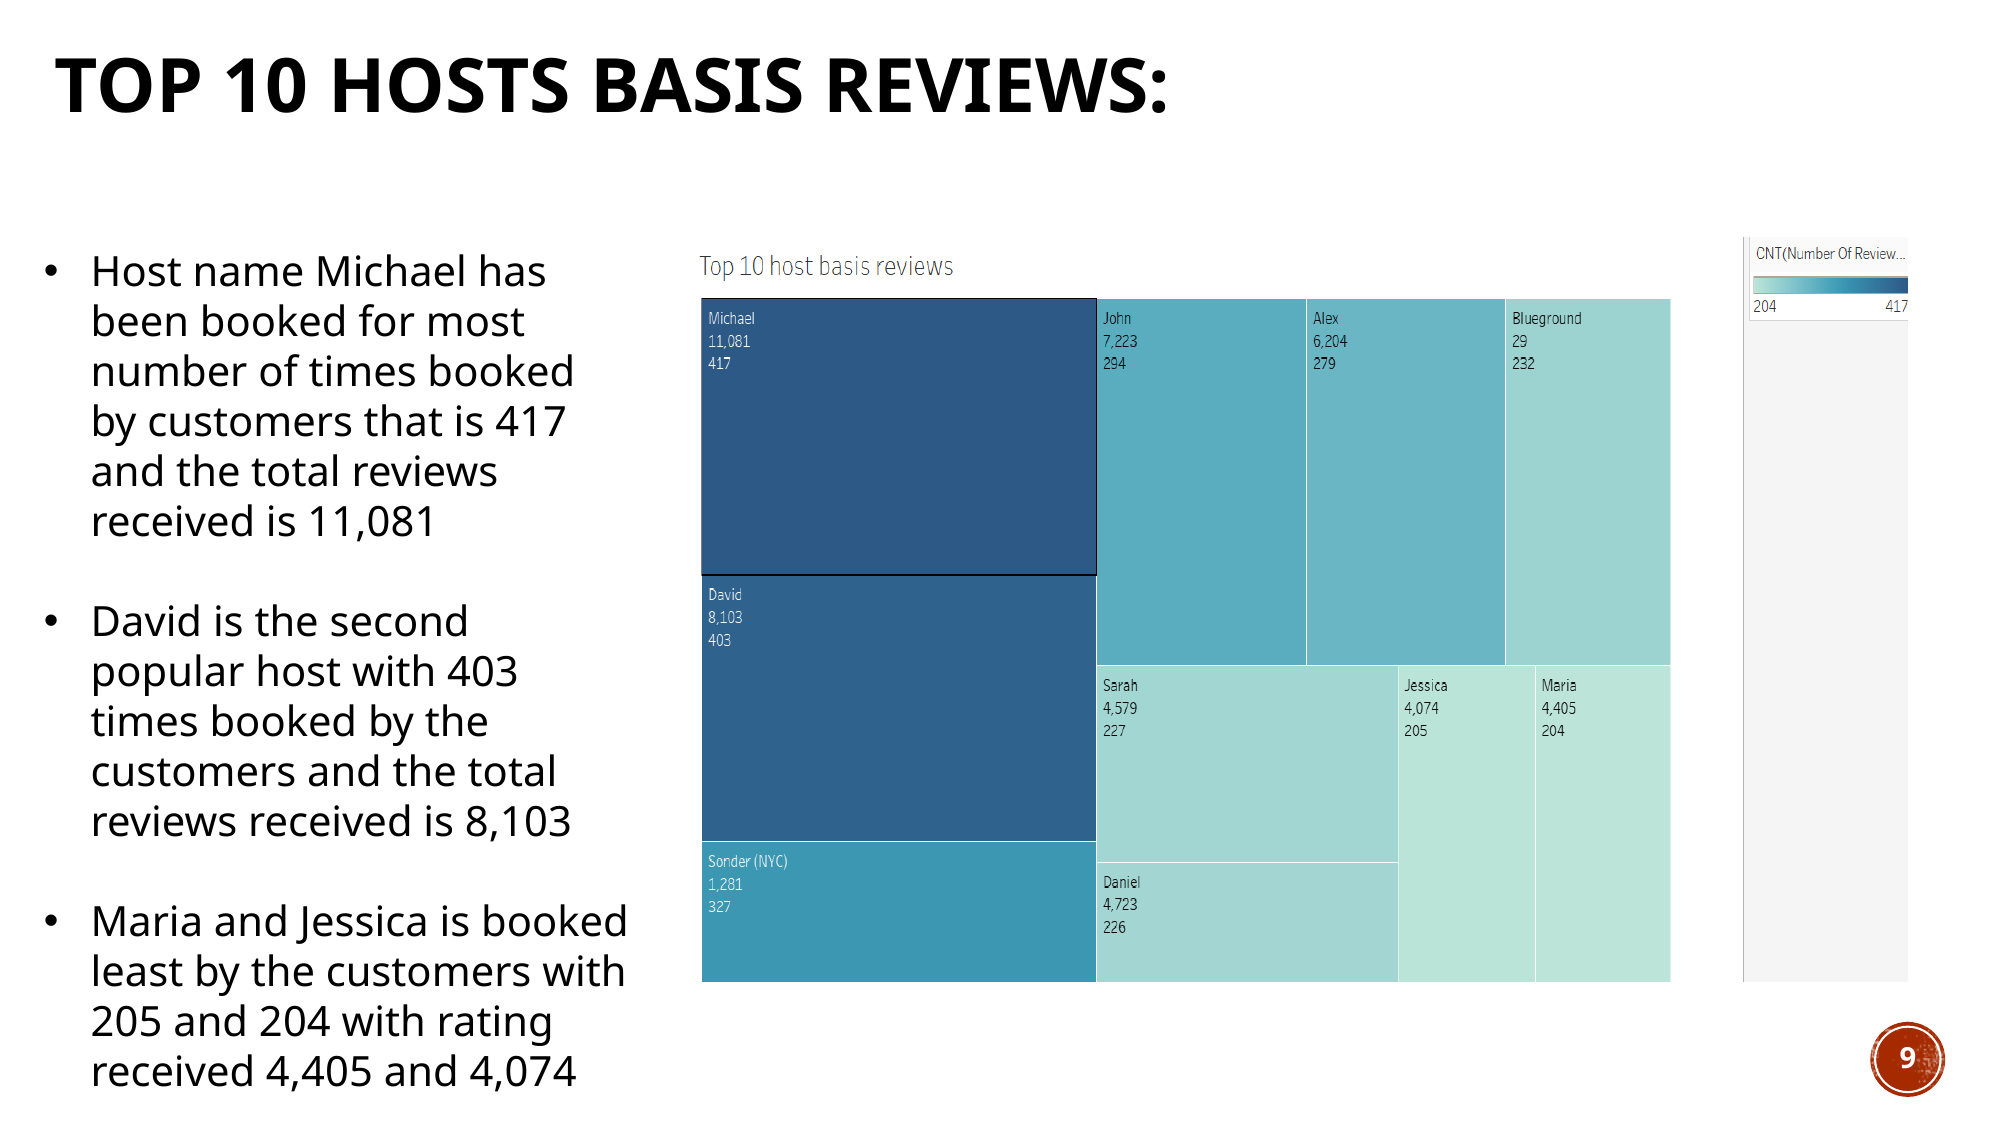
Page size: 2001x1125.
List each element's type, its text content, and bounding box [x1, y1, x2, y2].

slide_number 9 [1855, 1028, 1961, 1089]
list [698, 239, 1907, 980]
title Top 10 hosts basis reviews: [39, 37, 1690, 140]
text_box Host name Michael has been booked for most number of times booked by customers that is 417 and the total reviews received is 11,081 David is the second popular host with 403 times booked by the customers and the total reviews received is 8,103 Maria and Jessica is booked least by the customers with 205 and 204 with rating received 4,405 and 4,074 [29, 237, 647, 1103]
